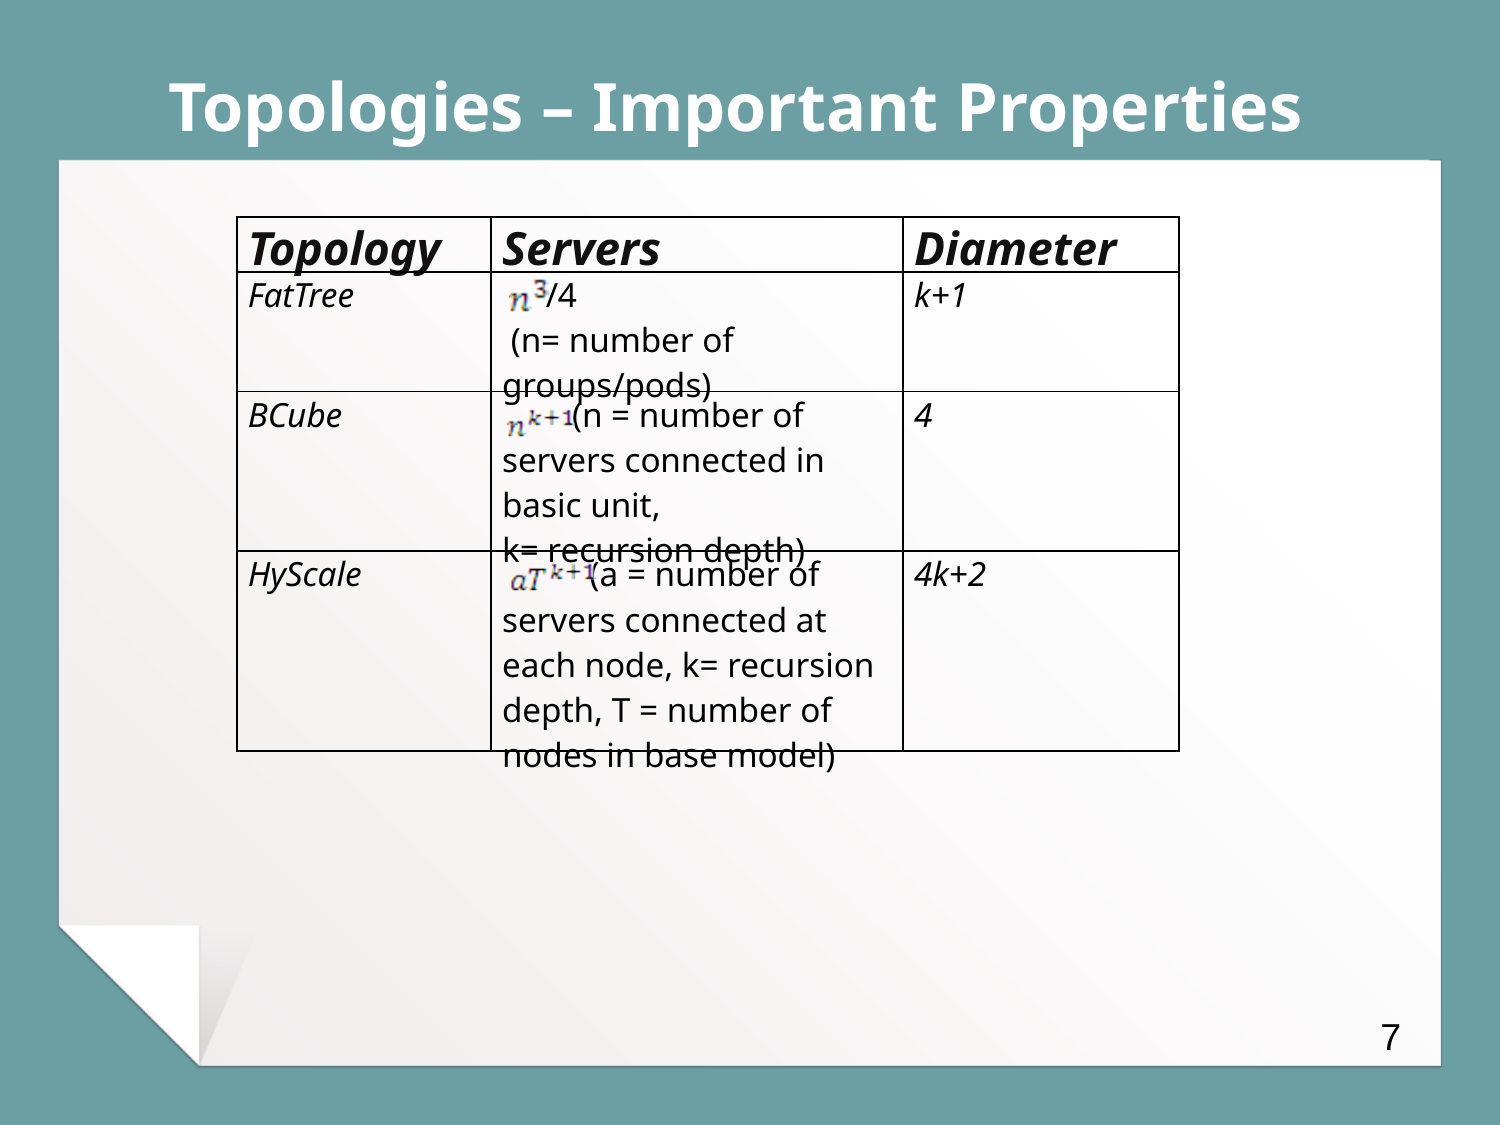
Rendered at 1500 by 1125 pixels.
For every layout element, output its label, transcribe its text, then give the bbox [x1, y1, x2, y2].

text_box 7 [1365, 1006, 1417, 1066]
picture [0, 0, 1500, 1125]
table_cell k+1 [904, 273, 1178, 391]
text_box Topologies – Important Properties [46, 45, 1425, 160]
table_cell (a = number of servers connected at each node, k= recursion depth, T = number of nodes in base model) [492, 552, 902, 750]
table_cell HyScale [238, 552, 490, 750]
table_cell FatTree [238, 273, 490, 391]
table_cell 4 [904, 392, 1178, 550]
table_cell BCube [238, 392, 490, 550]
table_cell (n = number of servers connected in basic unit, k= recursion depth) [492, 392, 902, 550]
table_cell 4k+2 [904, 552, 1178, 750]
table_header Servers [492, 218, 902, 271]
table_header Topology [238, 218, 490, 271]
table_header Diameter [904, 218, 1178, 271]
table_cell /4 (n= number of groups/pods) [492, 273, 902, 391]
